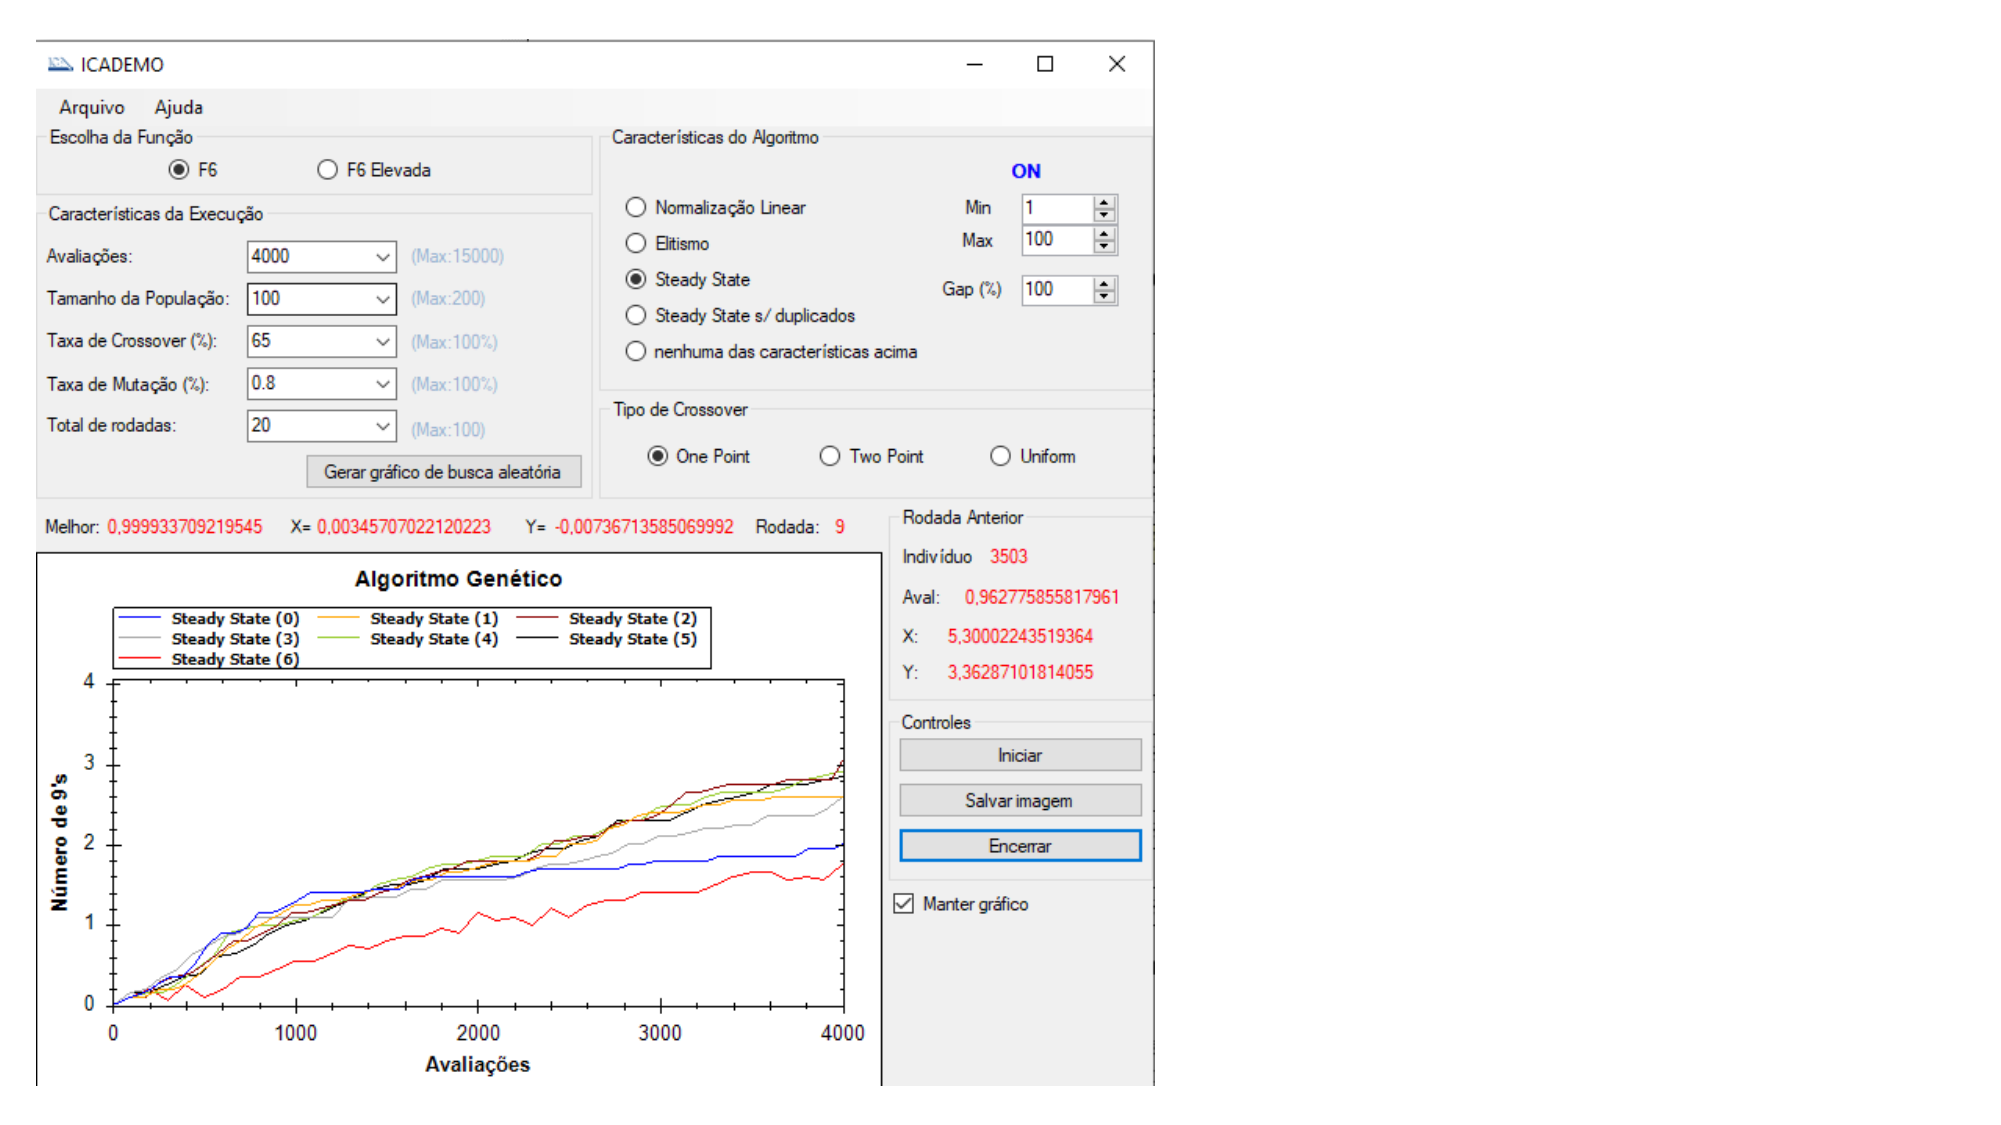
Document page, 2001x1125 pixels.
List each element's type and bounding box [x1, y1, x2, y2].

picture [36, 39, 1155, 1086]
